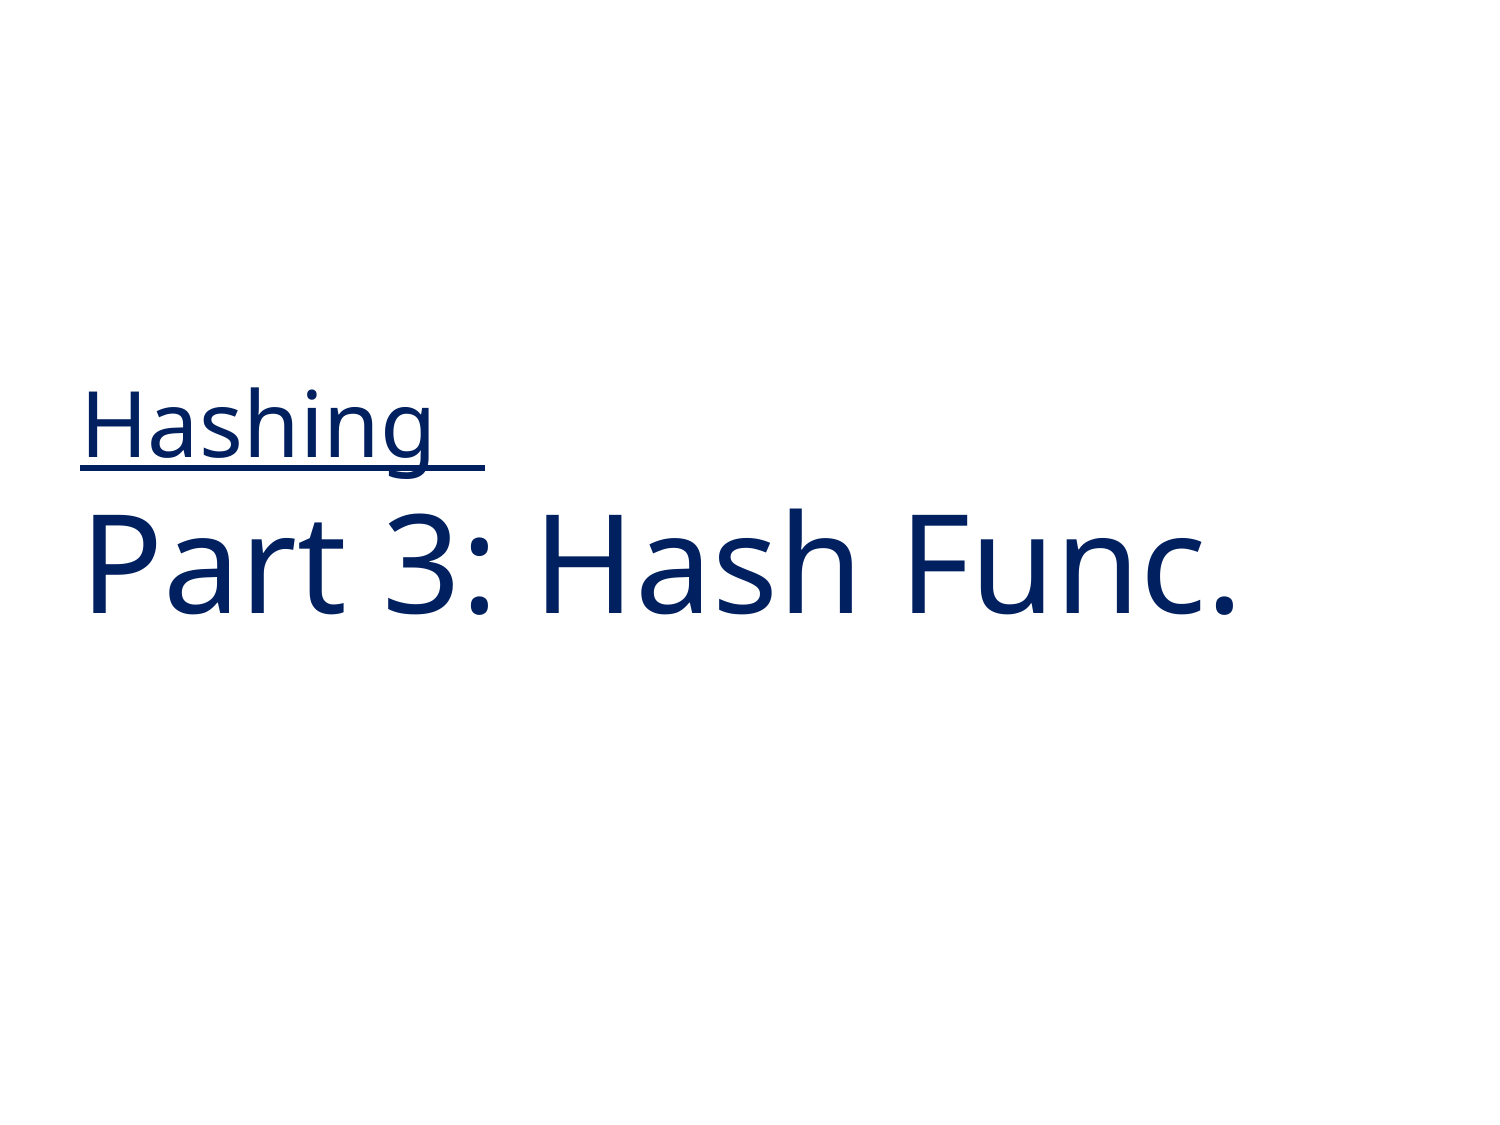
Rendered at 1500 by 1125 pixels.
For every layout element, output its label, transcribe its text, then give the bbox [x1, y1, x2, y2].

title Hashing Part 3: Hash Func. [65, 87, 1452, 1000]
